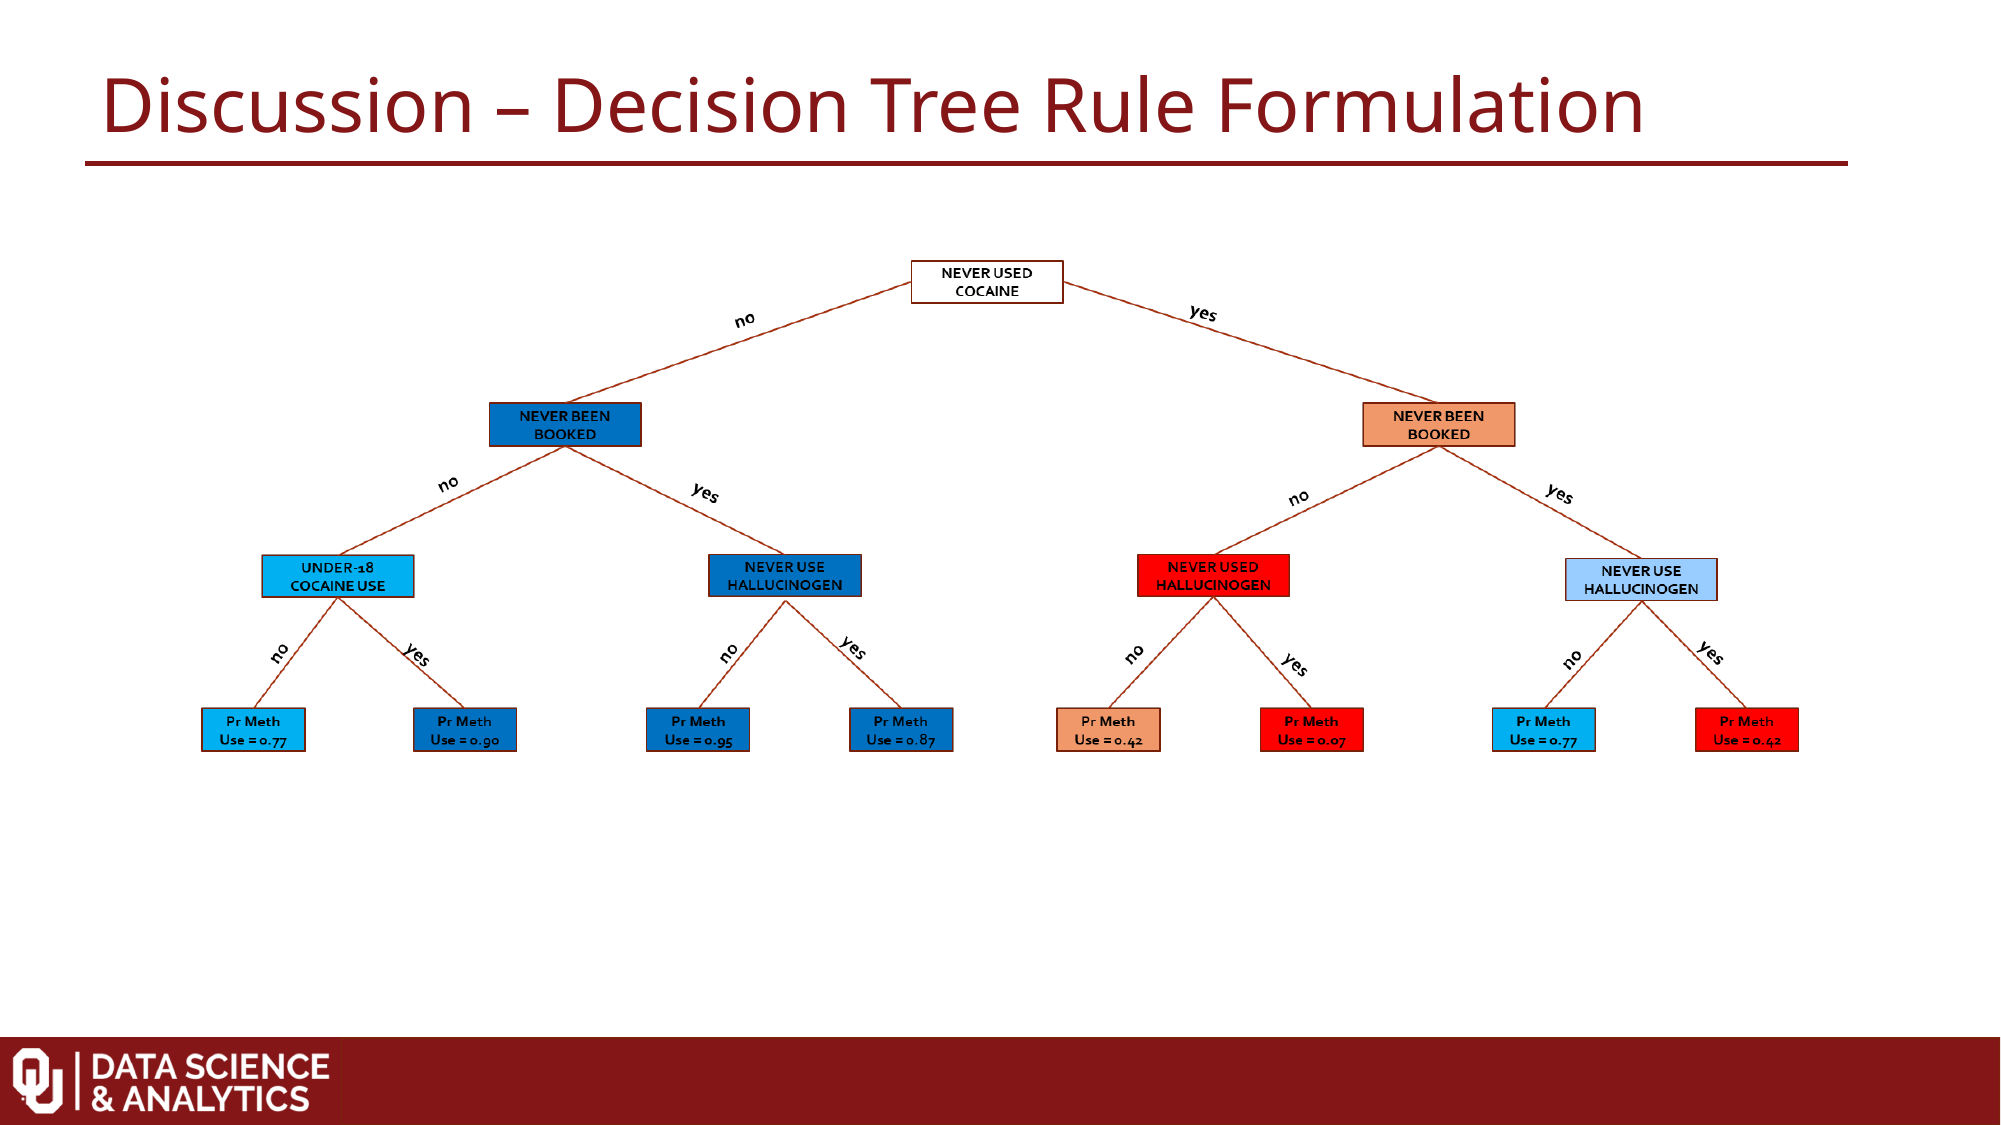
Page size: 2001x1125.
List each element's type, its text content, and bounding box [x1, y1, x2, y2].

picture [201, 257, 1799, 759]
list Discussion – Decision Tree Rule Formulation [85, 55, 1842, 162]
picture [0, 1037, 341, 1125]
